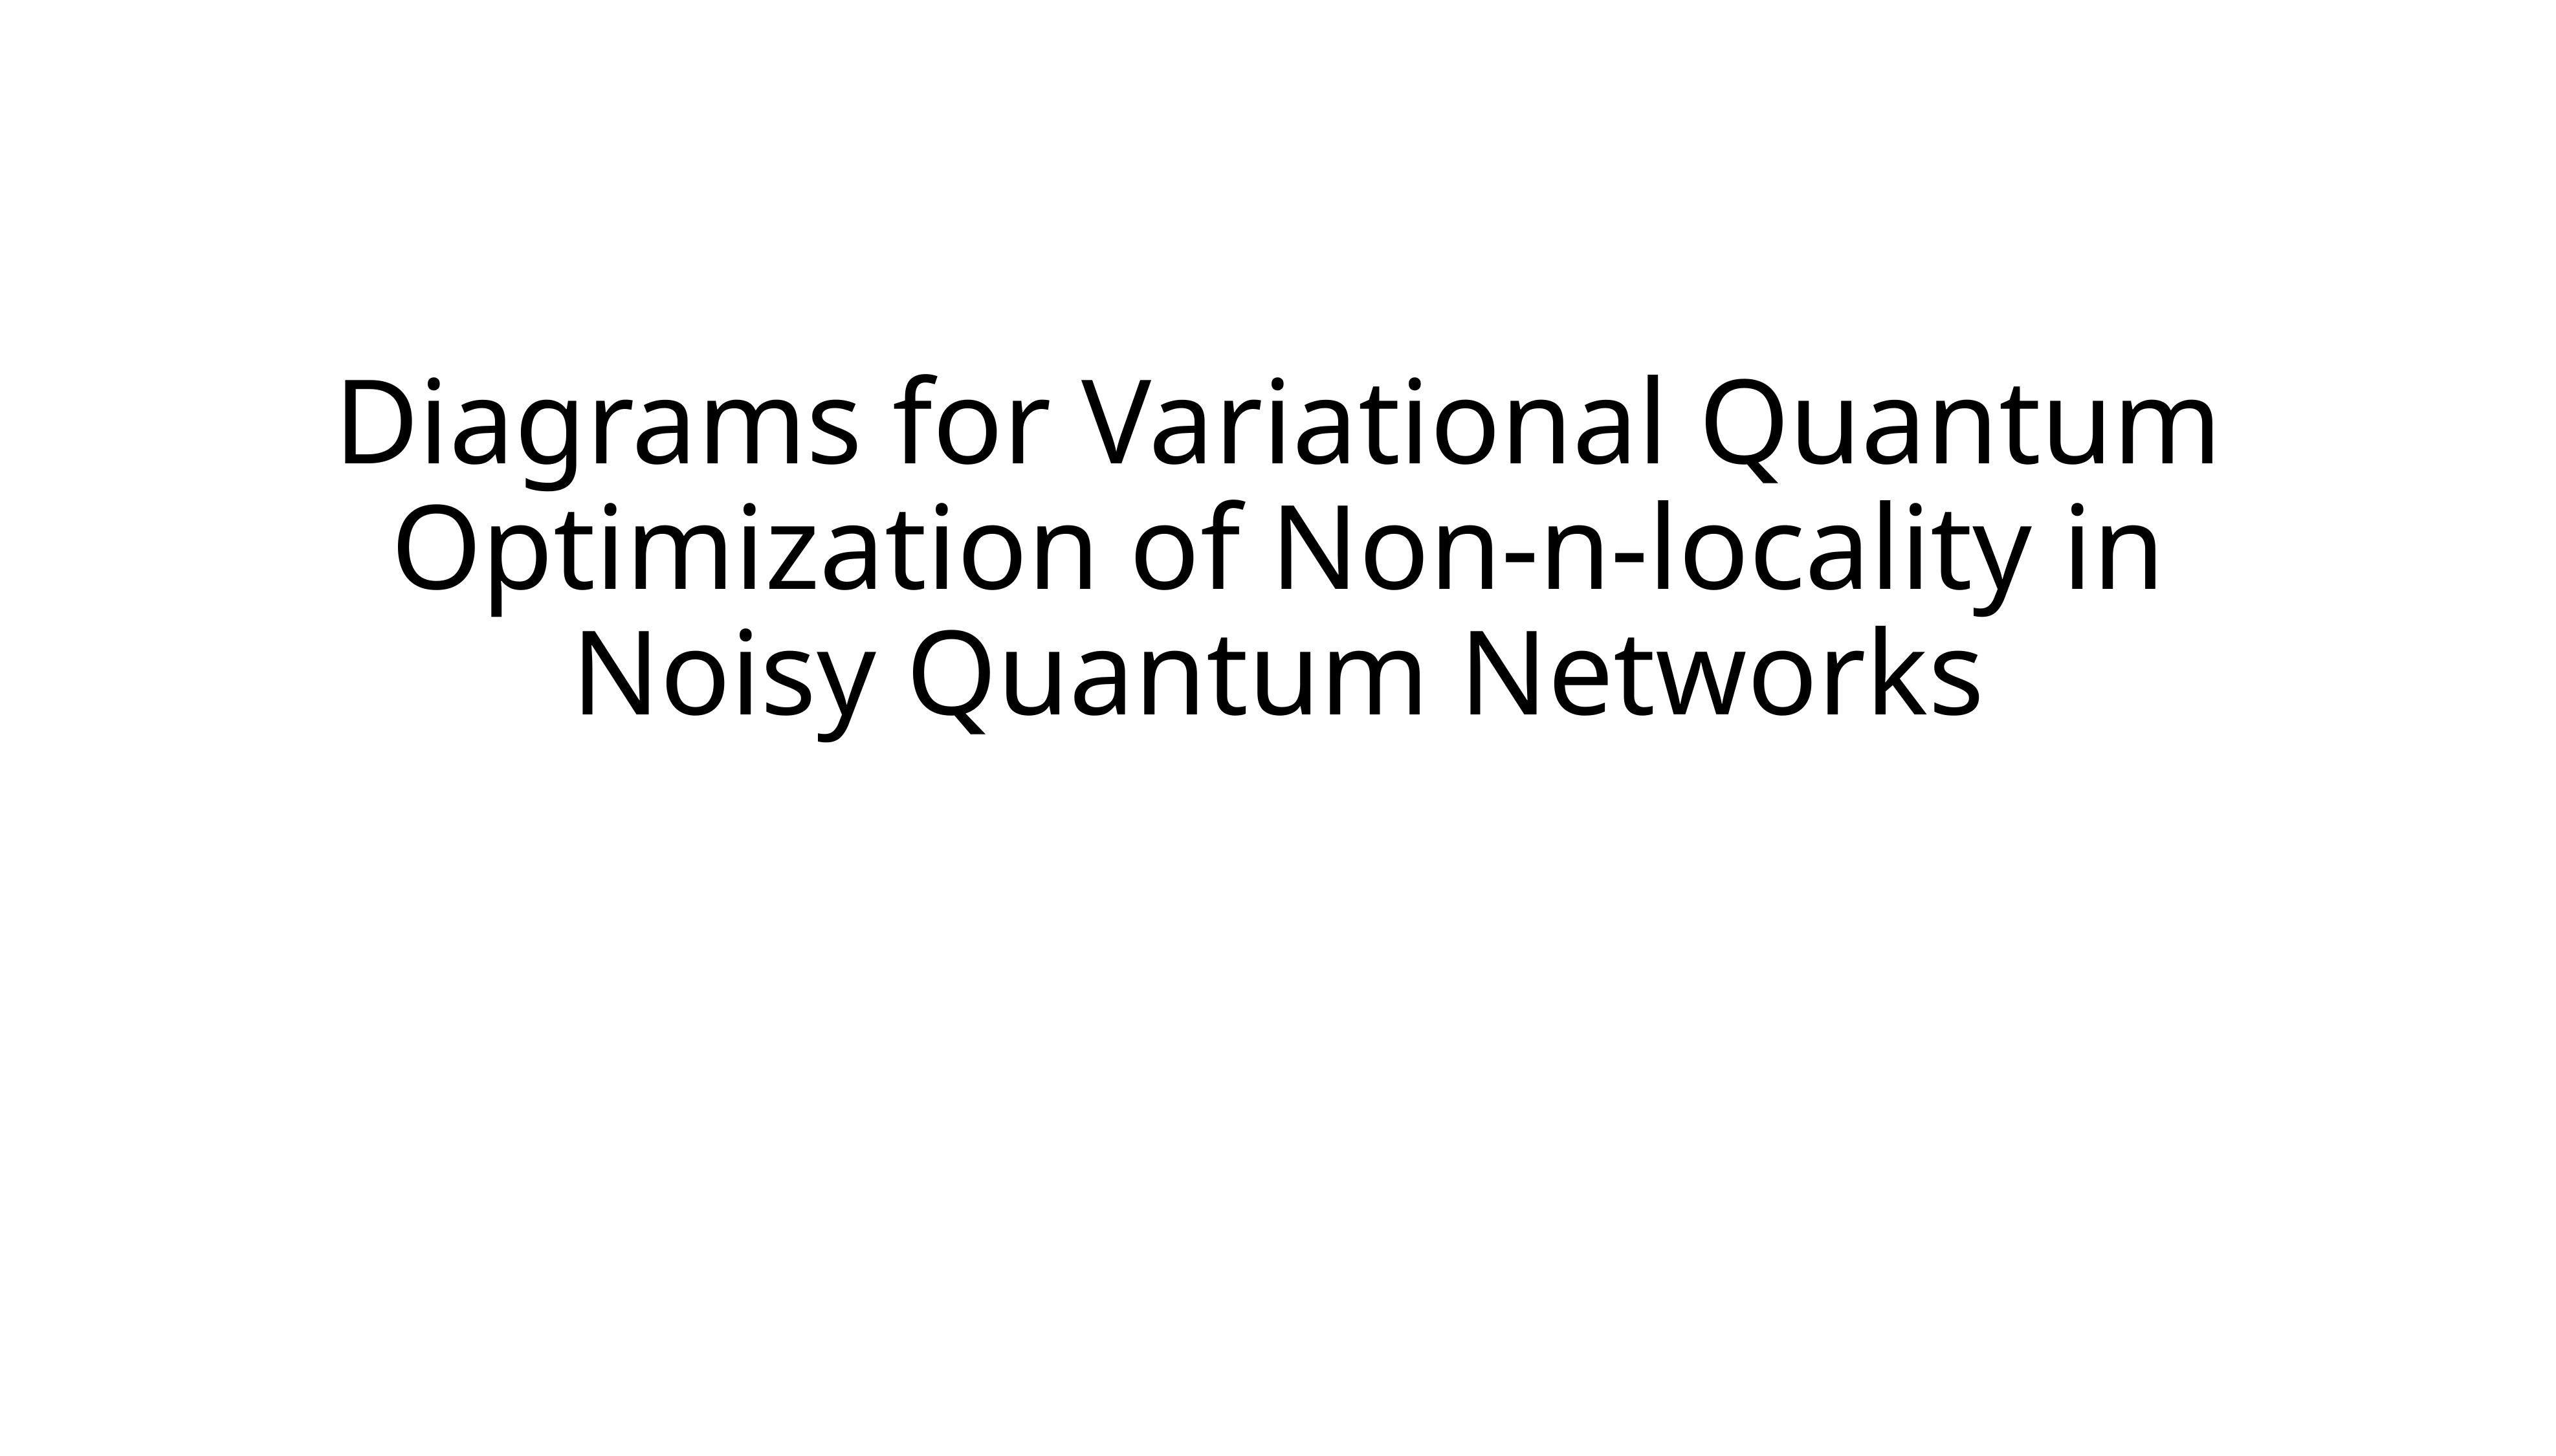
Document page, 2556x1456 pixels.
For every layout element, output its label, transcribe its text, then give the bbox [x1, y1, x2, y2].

title Diagrams for Variational Quantum Optimization of Non-n-locality in Noisy Quantum Networks [319, 238, 2236, 745]
